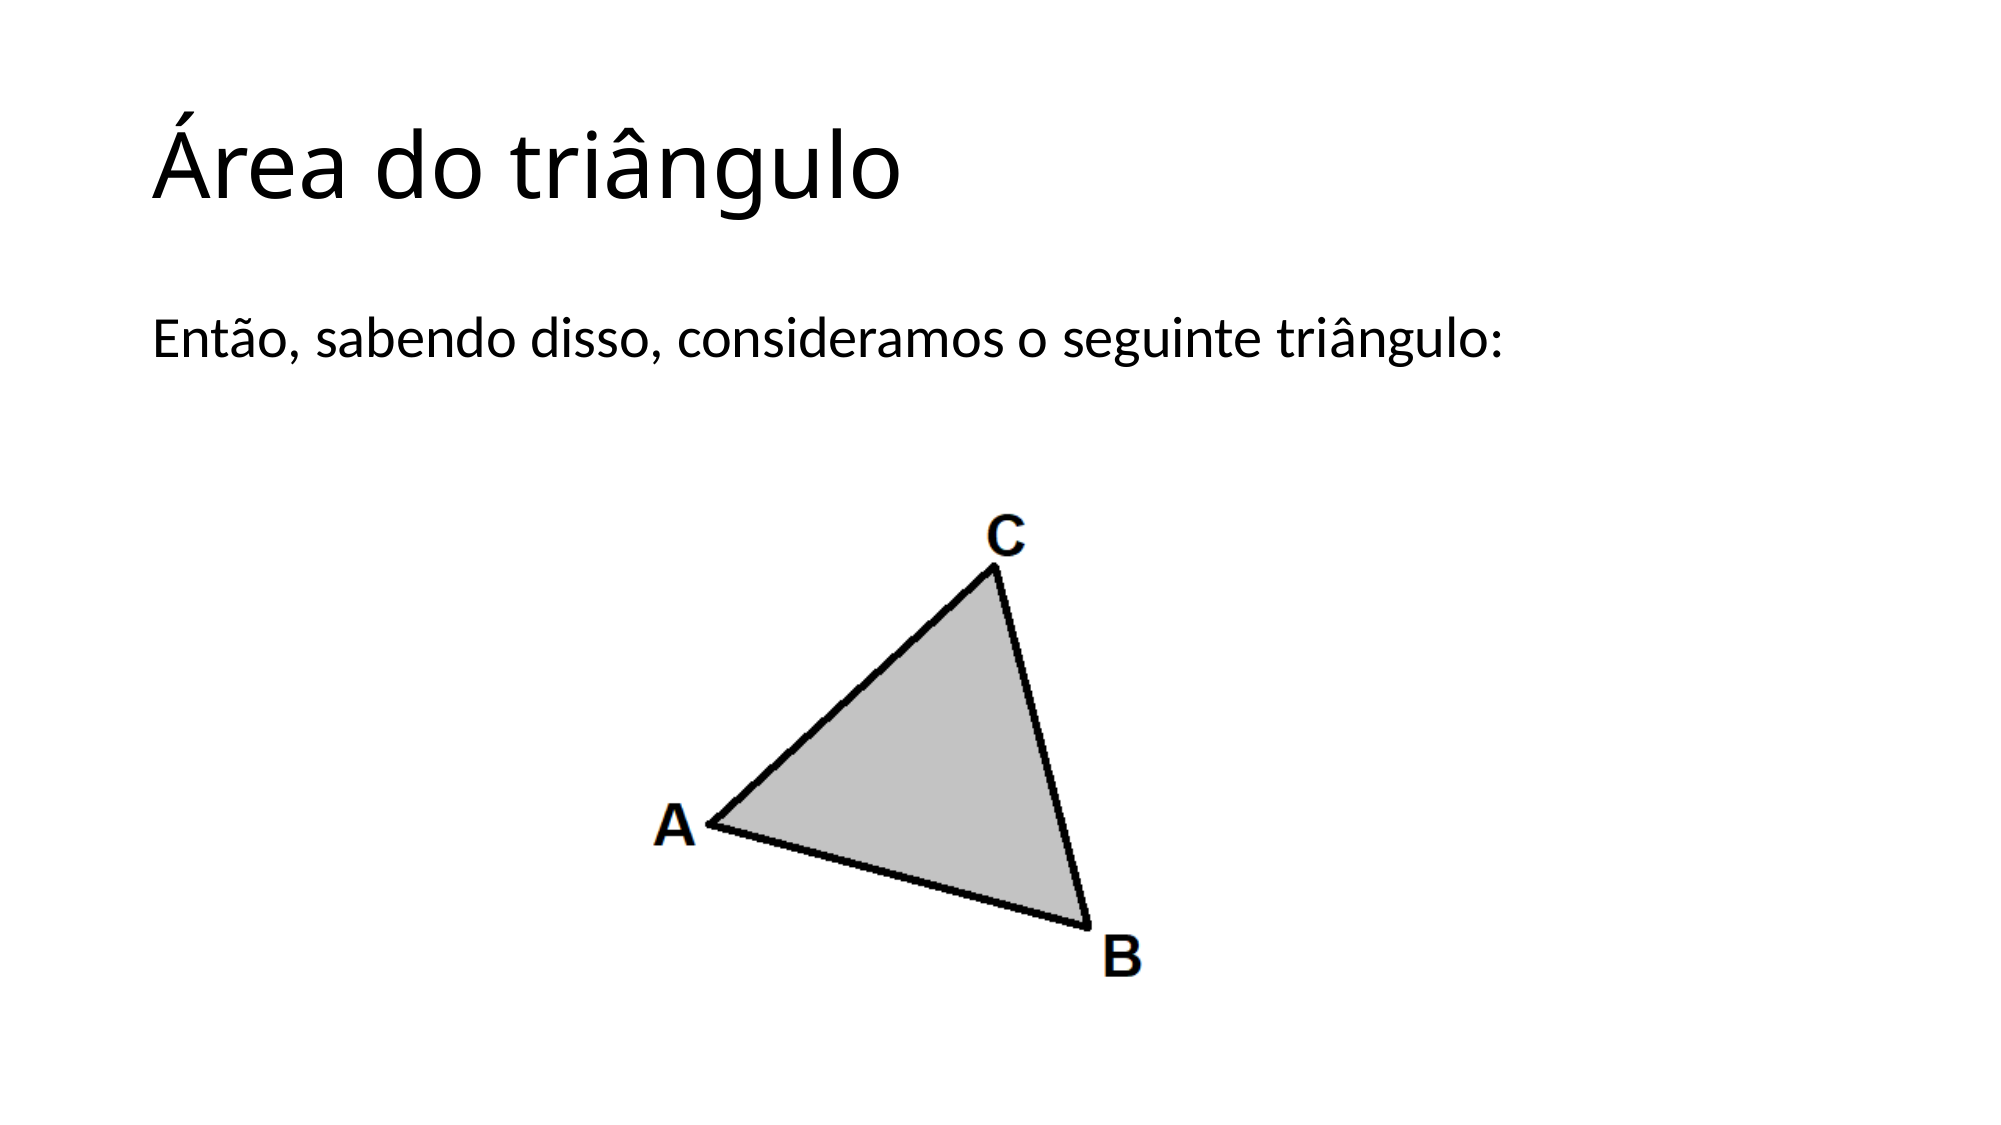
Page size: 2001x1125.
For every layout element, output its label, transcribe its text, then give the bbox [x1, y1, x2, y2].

title Área do triângulo [137, 59, 1863, 278]
list Então, sabendo disso, consideramos o seguinte triângulo: [137, 299, 1863, 1014]
picture [635, 468, 1175, 1002]
